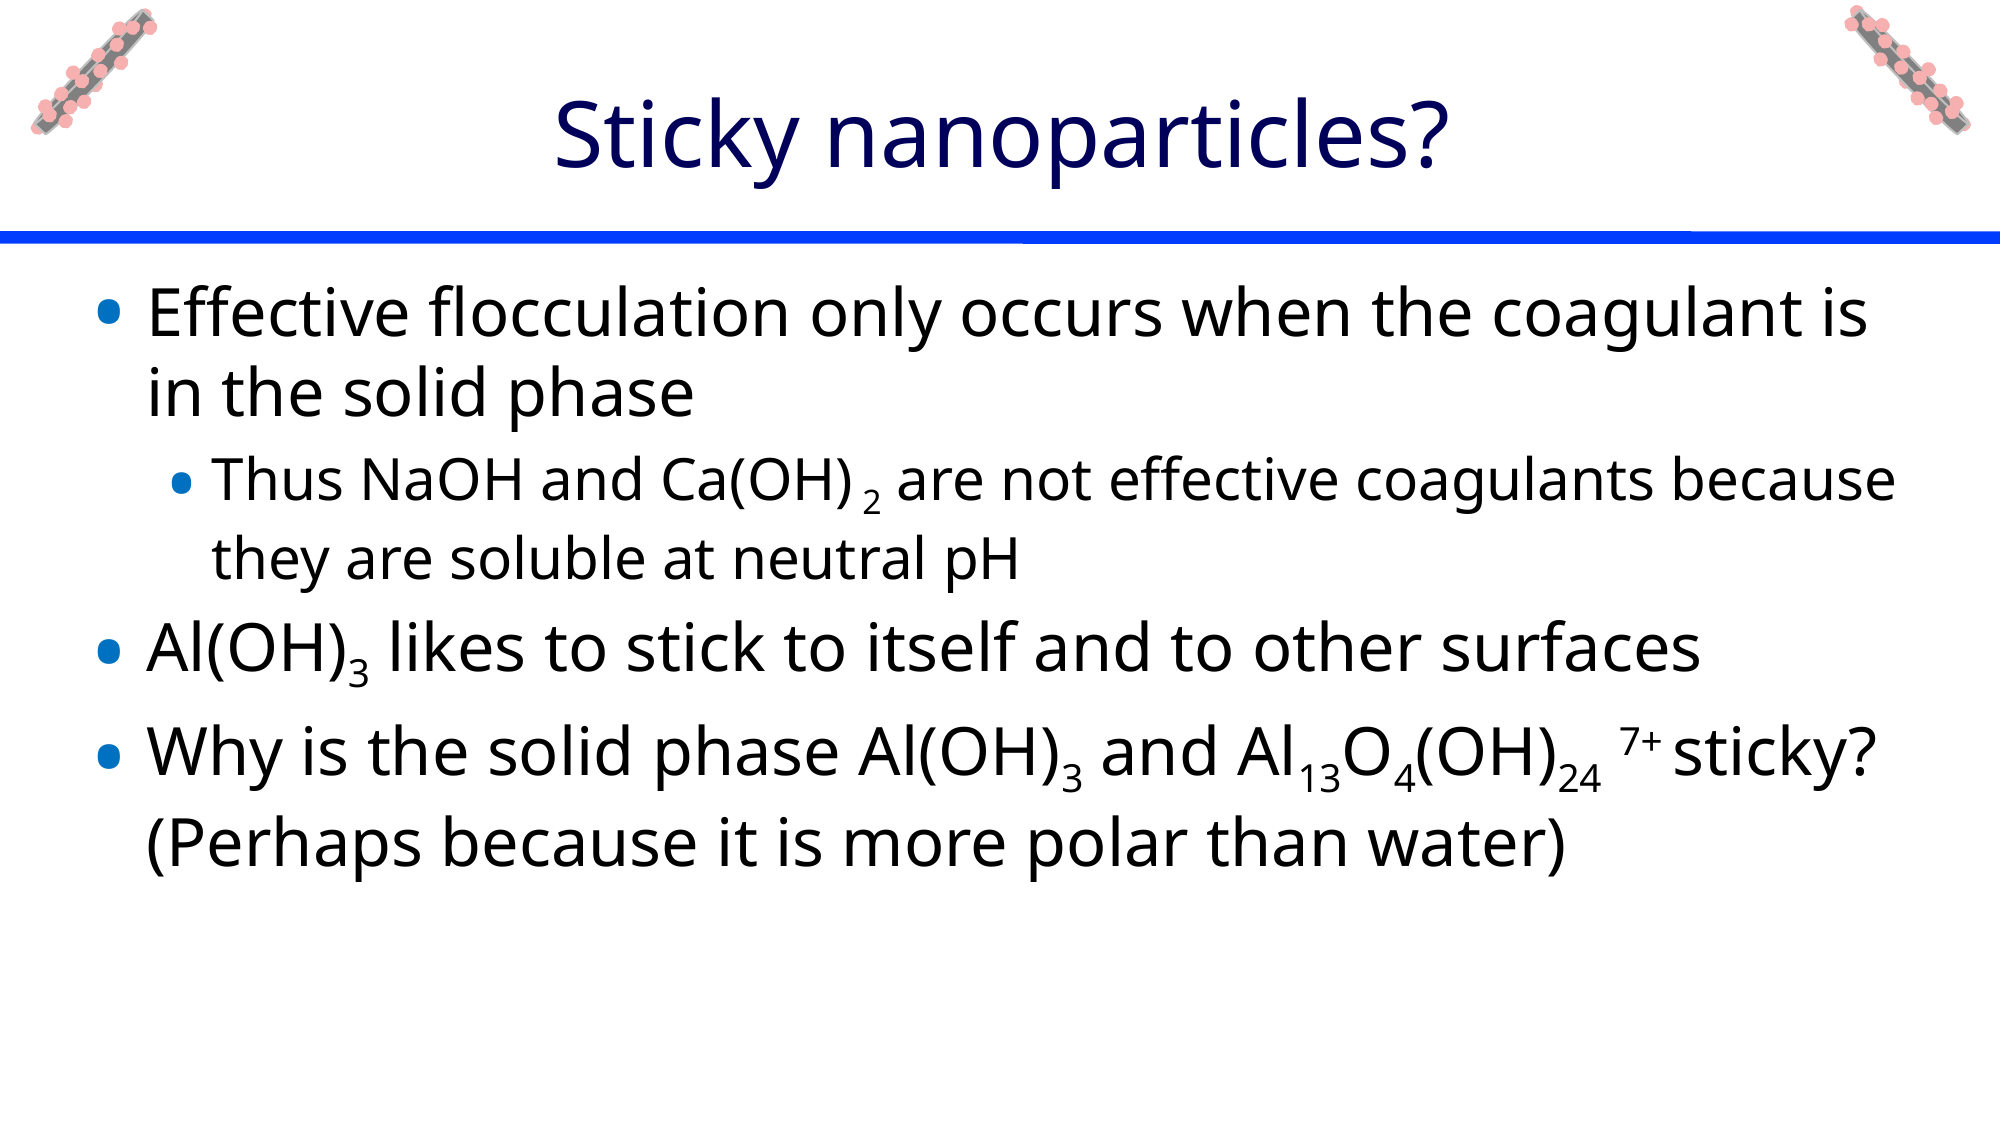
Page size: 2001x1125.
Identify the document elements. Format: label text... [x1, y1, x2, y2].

list Effective flocculation only occurs when the coagulant is in the solid phase Thus NaOH and Ca(OH) 2 are not effective coagulants because they are soluble at neutral pH Al(OH)3 likes to stick to itself and to other surfaces Why is the solid phase Al(OH)3 and Al13O4(OH)24 7+ sticky? (Perhaps because it is more polar than water) [74, 262, 1930, 1006]
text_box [33, 0, 155, 151]
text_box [1846, 0, 1969, 151]
title Sticky nanoparticles? [75, 37, 1930, 225]
